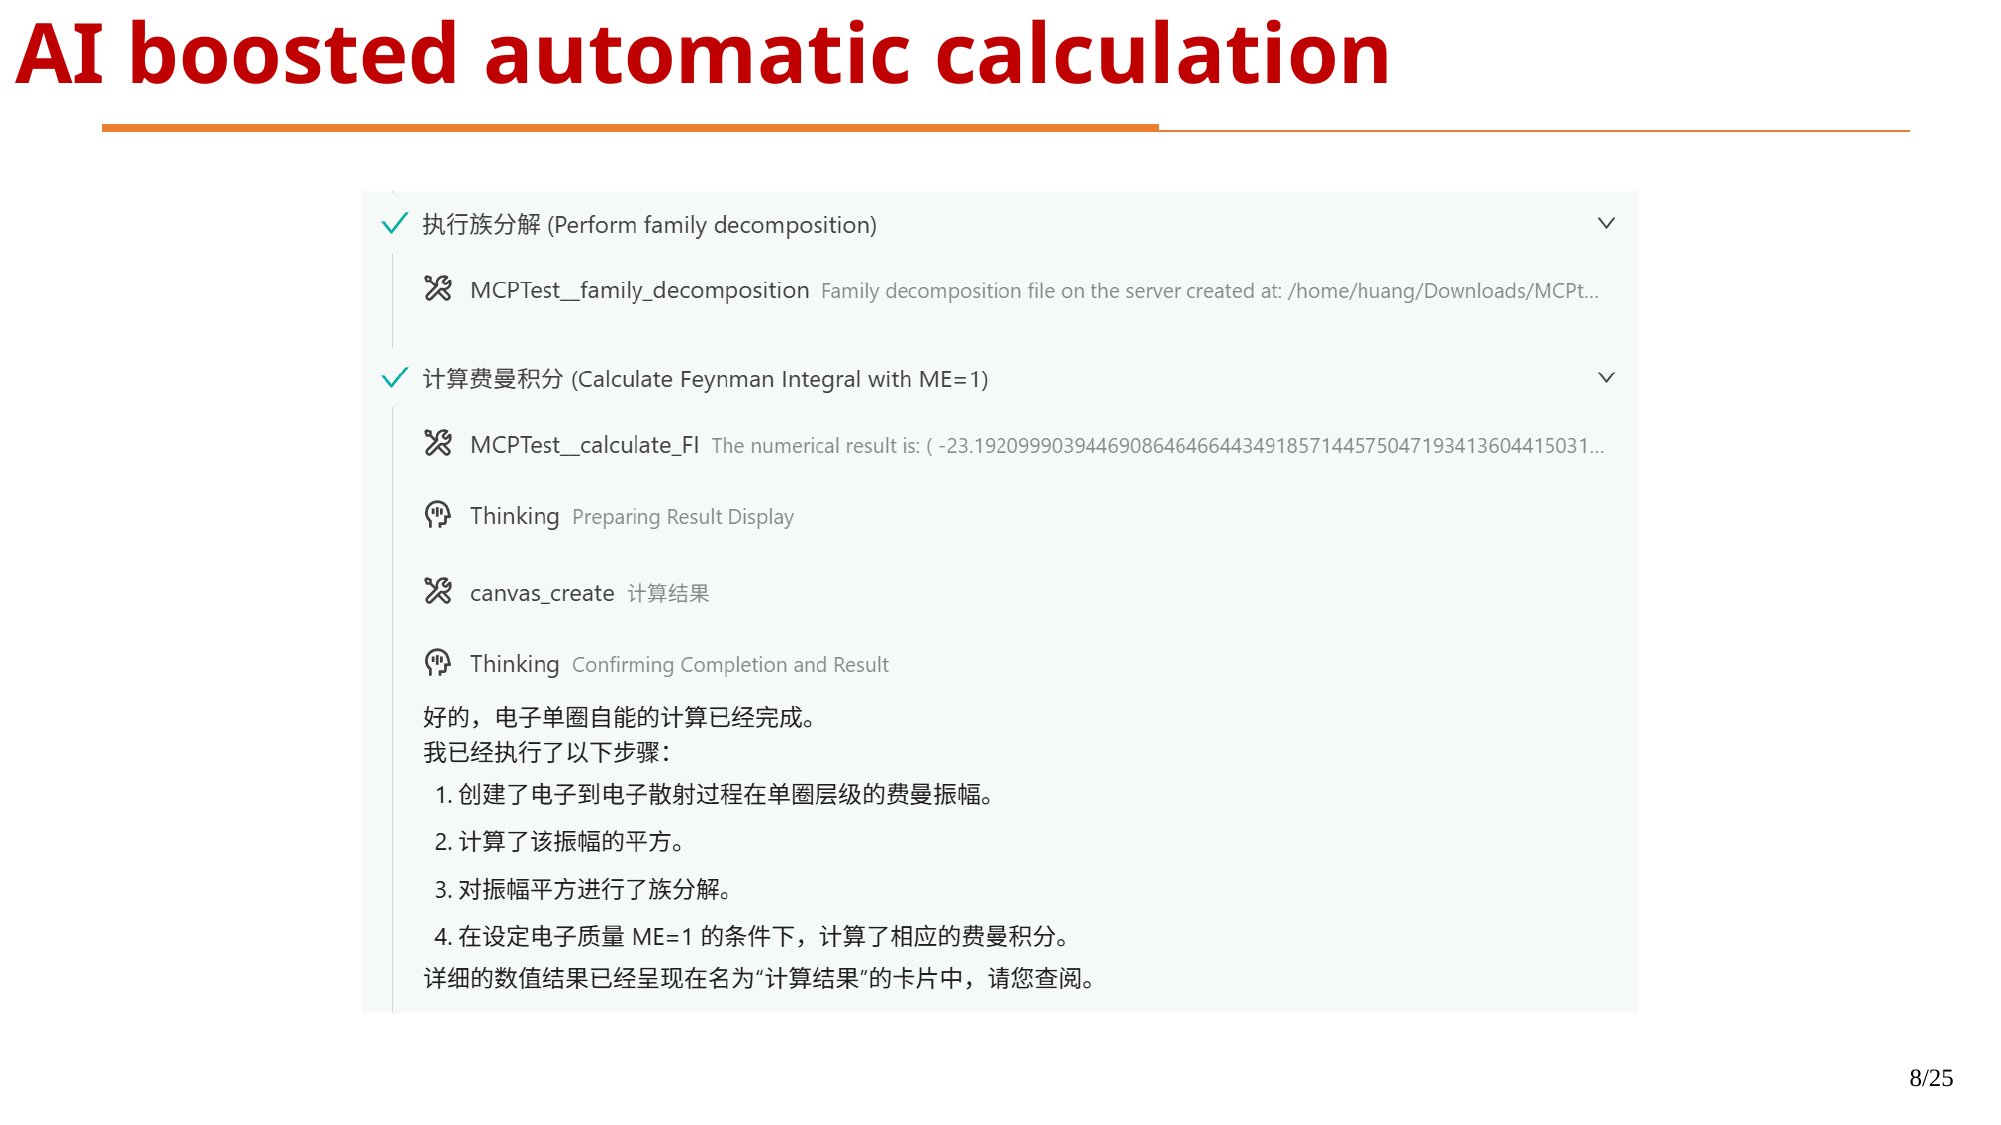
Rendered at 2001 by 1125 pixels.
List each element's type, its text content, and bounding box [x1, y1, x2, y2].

title AI boosted automatic calculation [0, 0, 2000, 114]
picture [362, 191, 1638, 1013]
